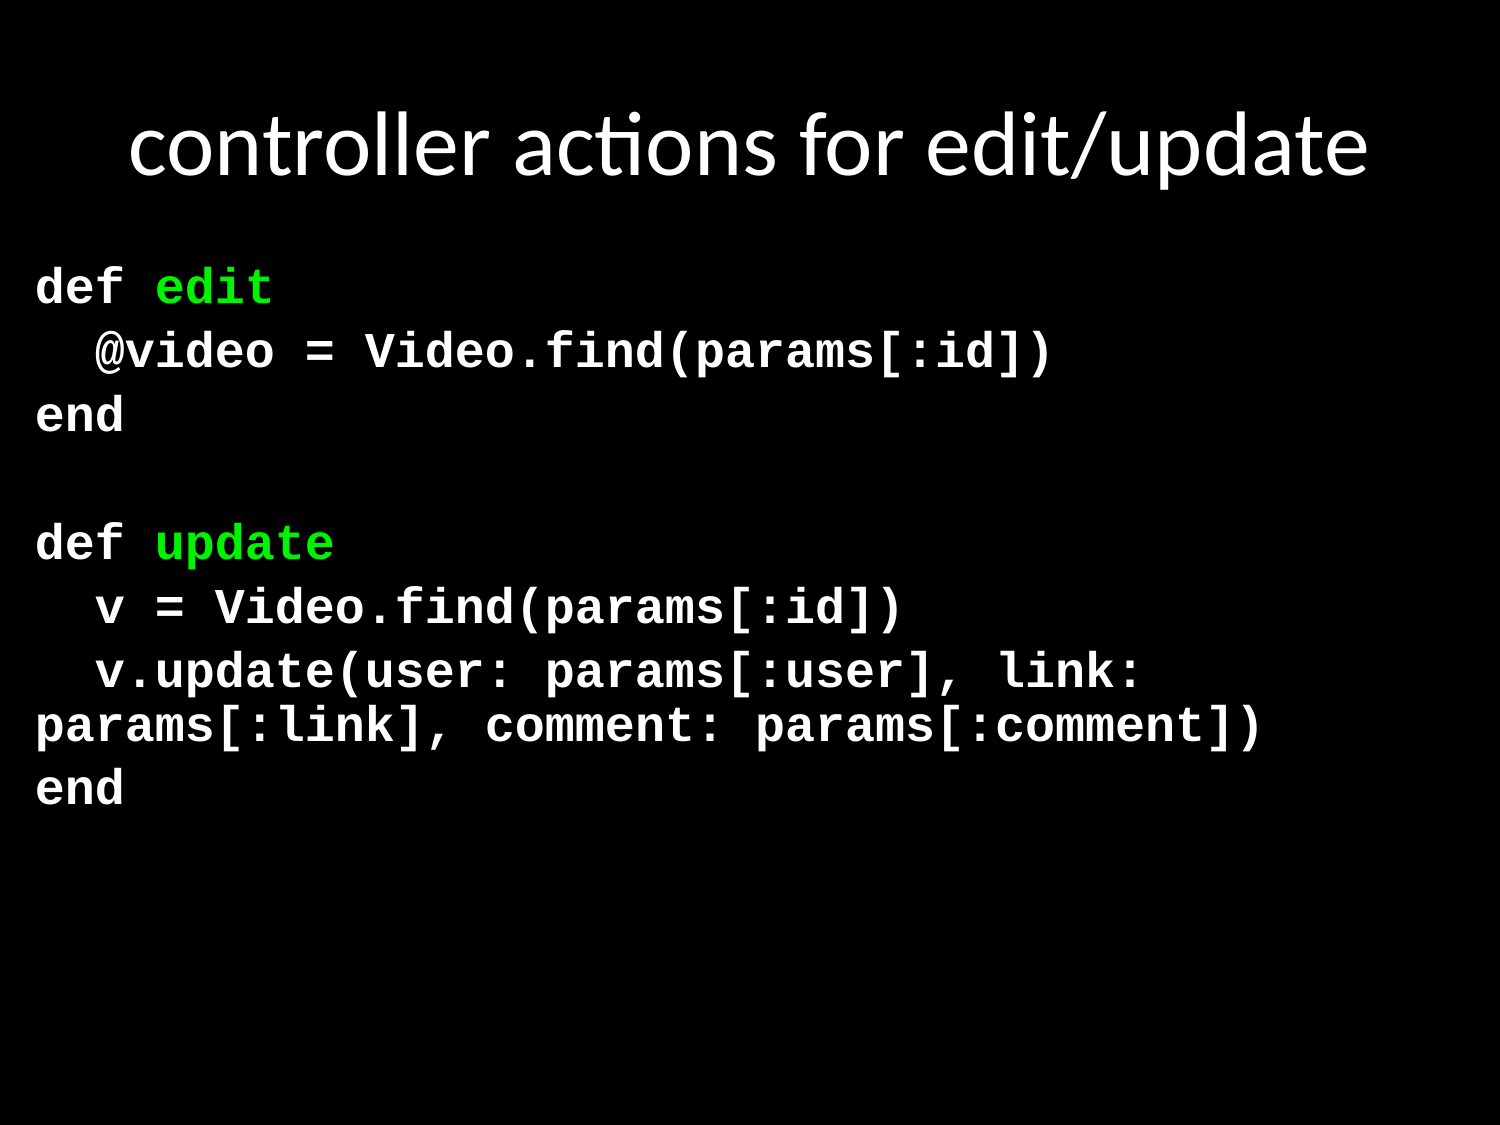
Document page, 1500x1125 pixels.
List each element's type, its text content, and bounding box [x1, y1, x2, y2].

title controller actions for edit/update [75, 45, 1425, 233]
list def edit @video = Video.find(params[:id]) end def update v = Video.find(params[:id]) v.update(user: params[:user], link: params[:link], comment: params[:comment]) end [19, 252, 1477, 1104]
